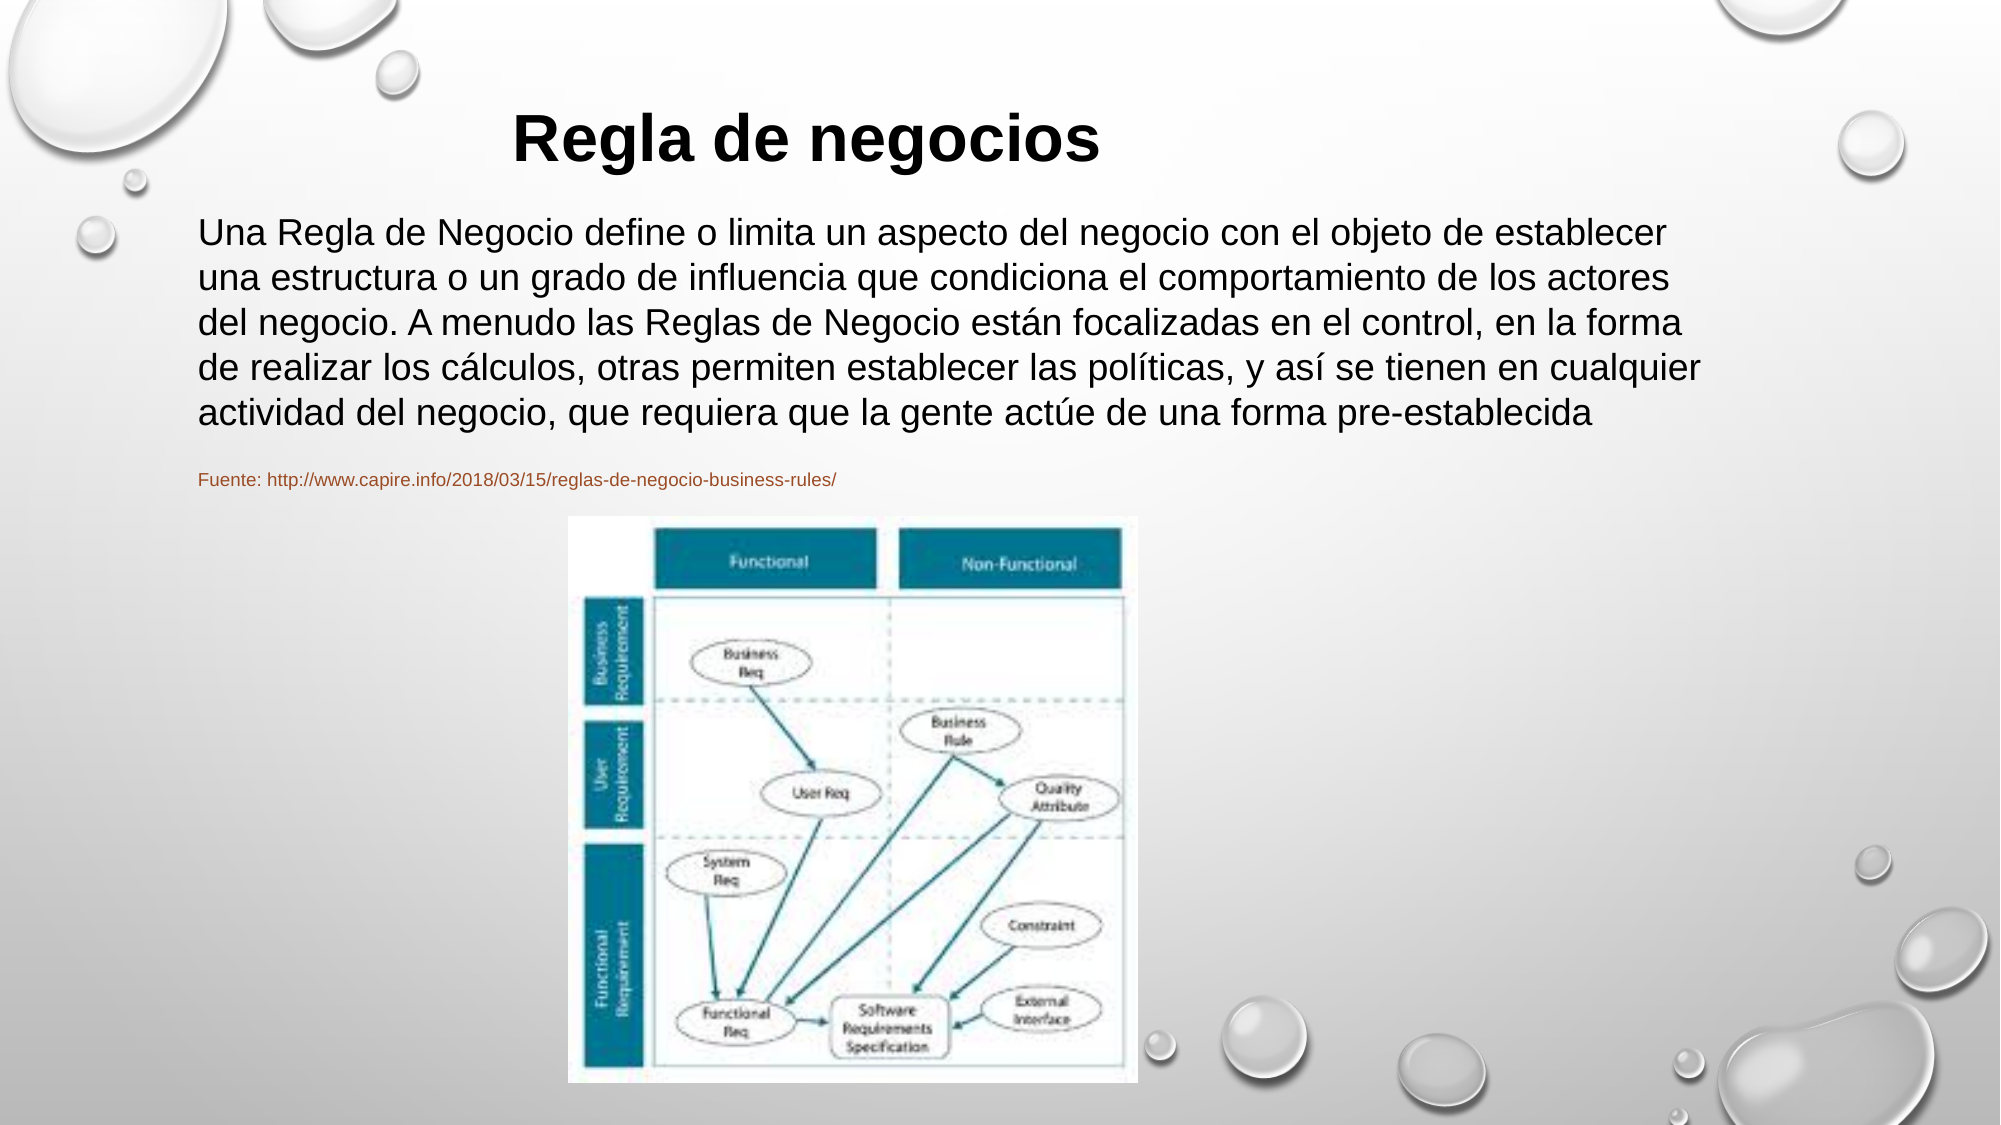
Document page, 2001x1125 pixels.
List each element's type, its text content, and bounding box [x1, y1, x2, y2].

text_box Una Regla de Negocio define o limita un aspecto del negocio con el objeto de establecer una estructura o un grado de influencia que condiciona el comportamiento de los actores del negocio. A menudo las Reglas de Negocio están focalizadas en el control, en la forma de realizar los cálculos, otras permiten establecer las políticas, y así se tienen en cualquier actividad del negocio, que requiera que la gente actúe de una forma pre-establecida [183, 200, 1745, 441]
text_box Regla de negocios [498, 86, 1136, 182]
picture [0, 0, 2000, 1125]
text_box Fuente: http://www.capire.info/2018/03/15/reglas-de-negocio-business-rules/ [183, 460, 1559, 498]
